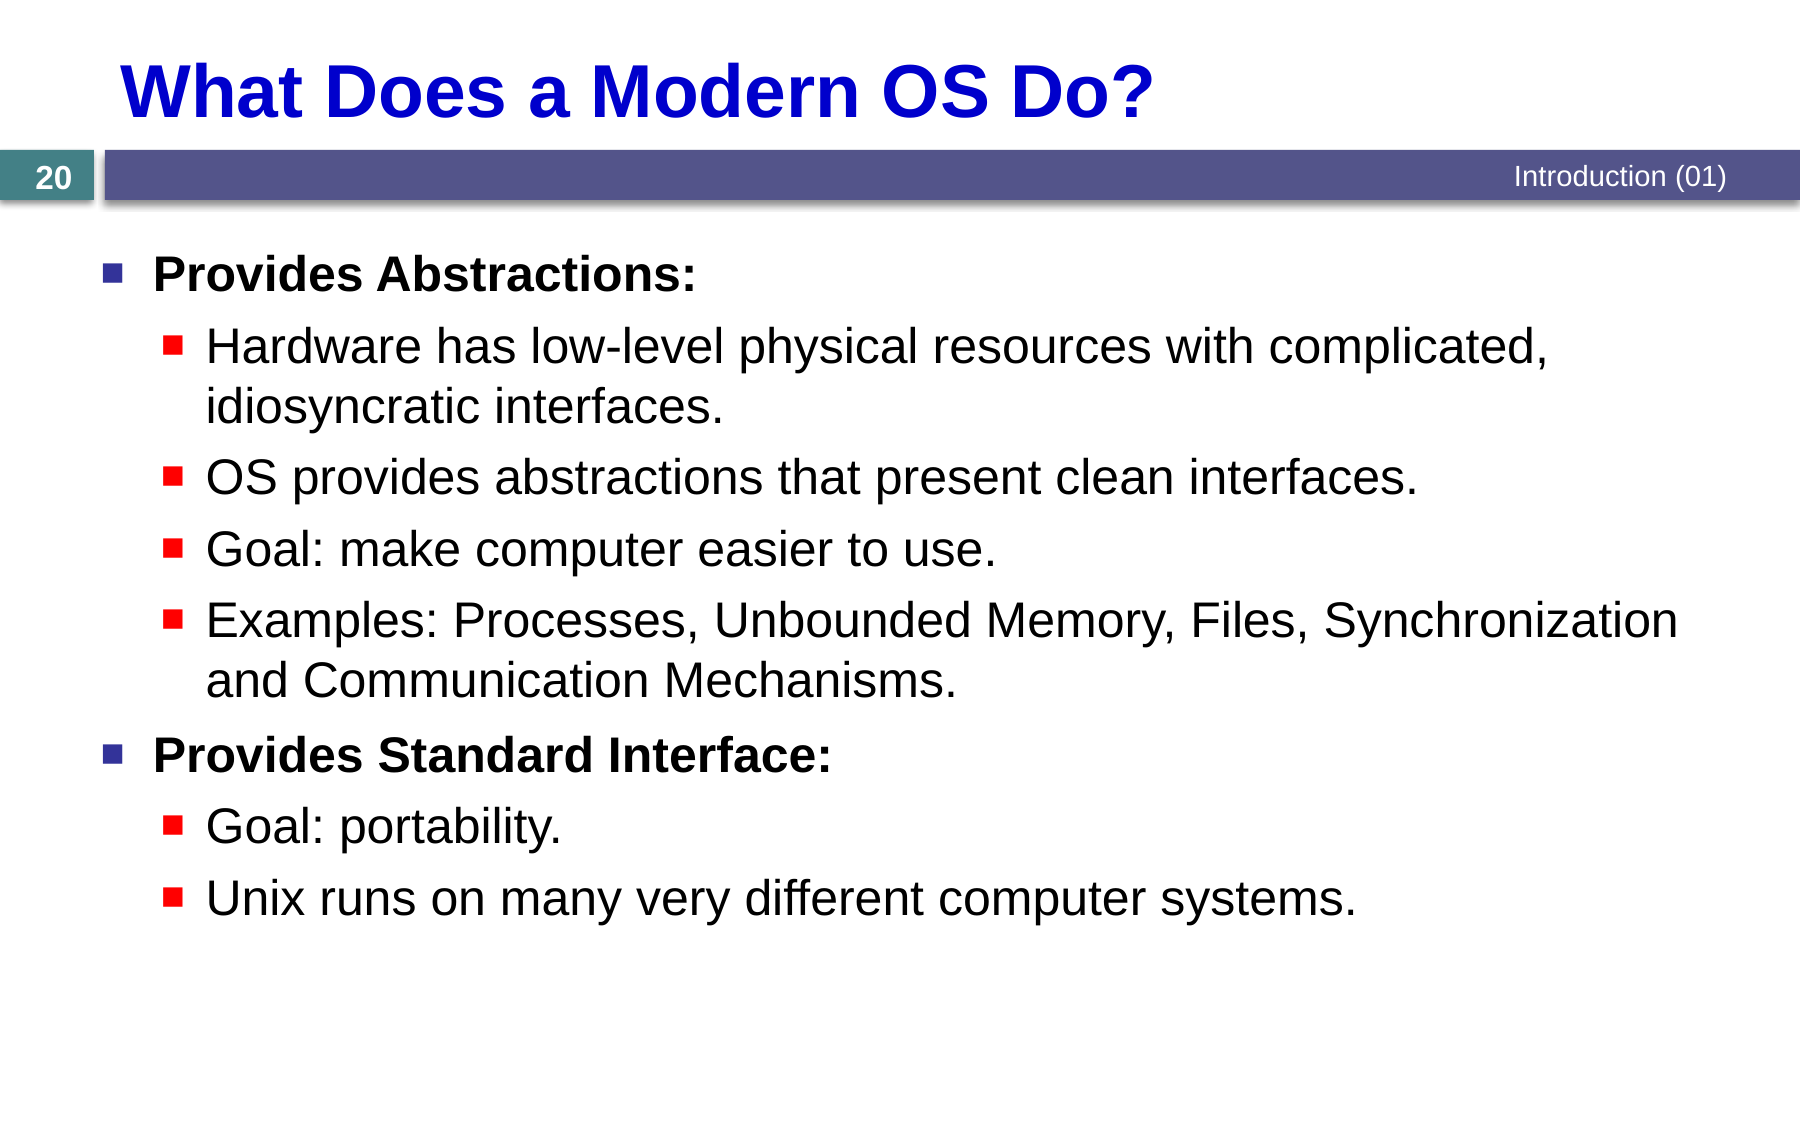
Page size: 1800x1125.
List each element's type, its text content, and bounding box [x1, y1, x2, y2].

slide_number 20 [0, 153, 108, 199]
footer Introduction (01) [675, 149, 1743, 202]
list Provides Abstractions: Hardware has low-level physical resources with complicated, idiosyncratic interfaces. OS provides abstractions that present clean interfaces. Goal: make computer easier to use. Examples: Processes, Unbounded Memory, Files, Synchronization and Communication Mechanisms. Provides Standard Interface: Goal: portability. Unix runs on many very different computer systems. [85, 234, 1723, 986]
title What Does a Modern OS Do? [105, 27, 1743, 149]
